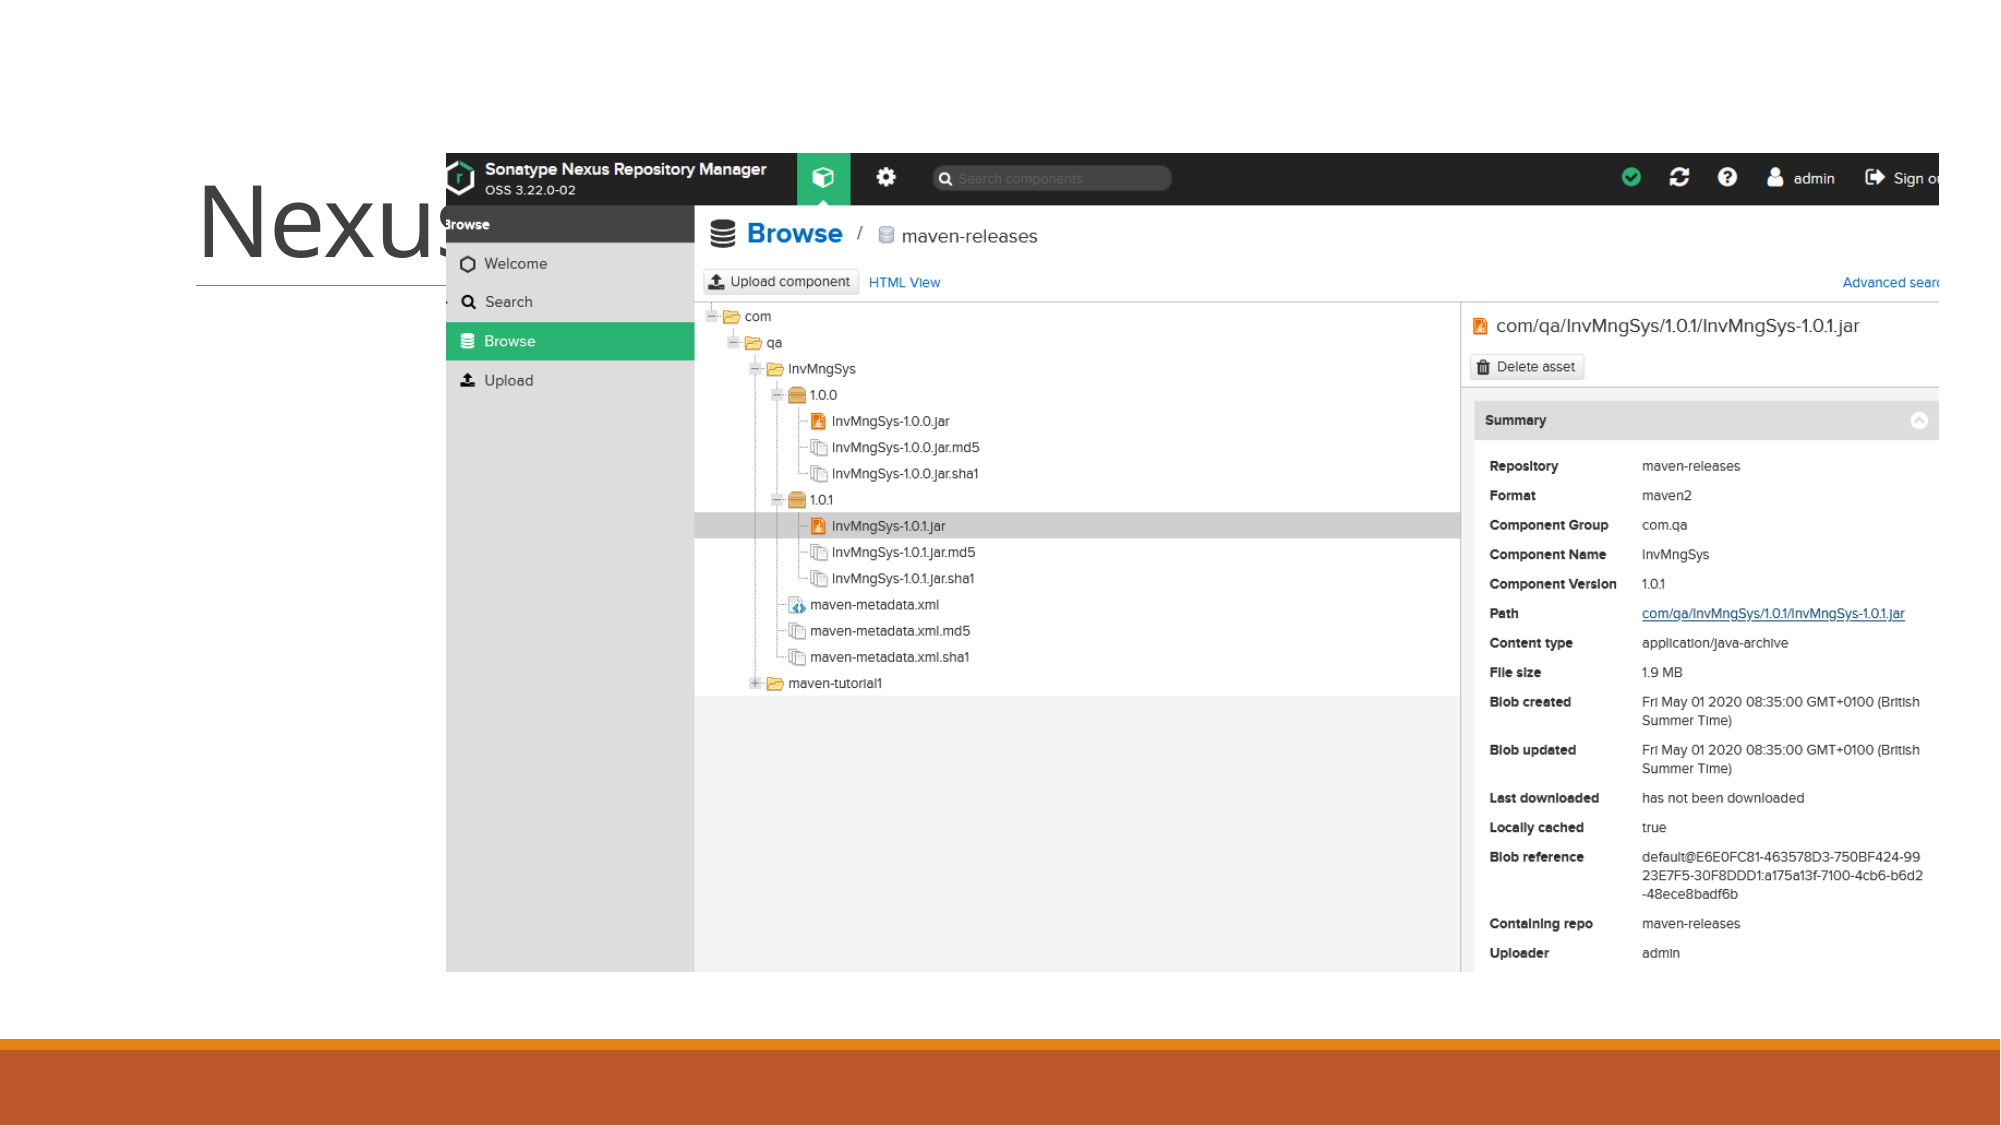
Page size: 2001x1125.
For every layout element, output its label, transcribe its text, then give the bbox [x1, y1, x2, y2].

picture [445, 153, 1940, 972]
title Nexus [180, 47, 1830, 285]
